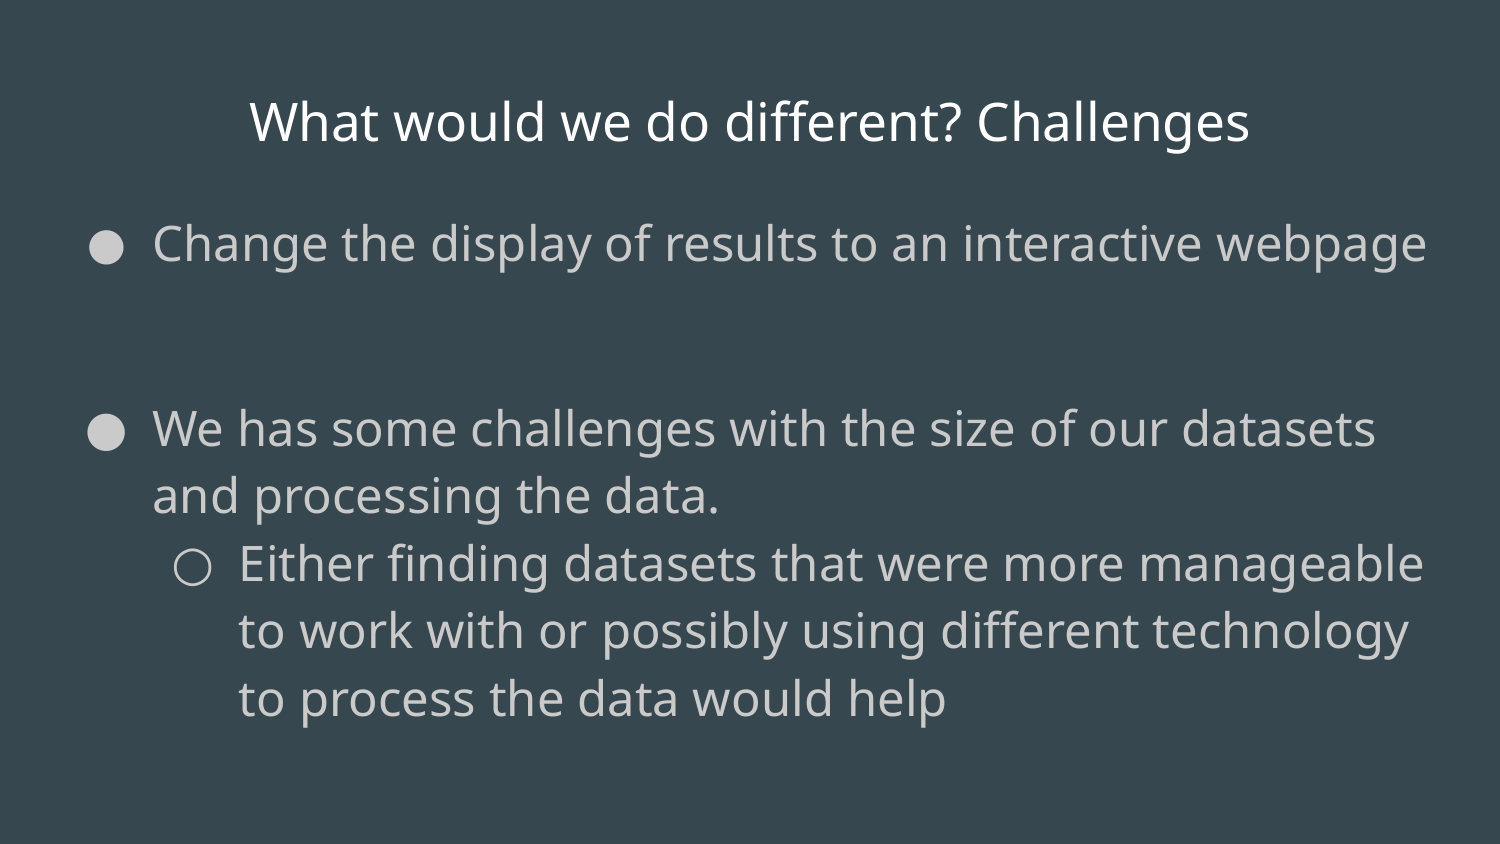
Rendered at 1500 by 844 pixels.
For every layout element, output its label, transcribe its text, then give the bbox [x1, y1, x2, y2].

list Change the display of results to an interactive webpage We has some challenges with the size of our datasets and processing the data. Either finding datasets that were more manageable to work with or possibly using different technology to process the data would help [51, 189, 1449, 750]
title What would we do different? Challenges [51, 72, 1449, 167]
